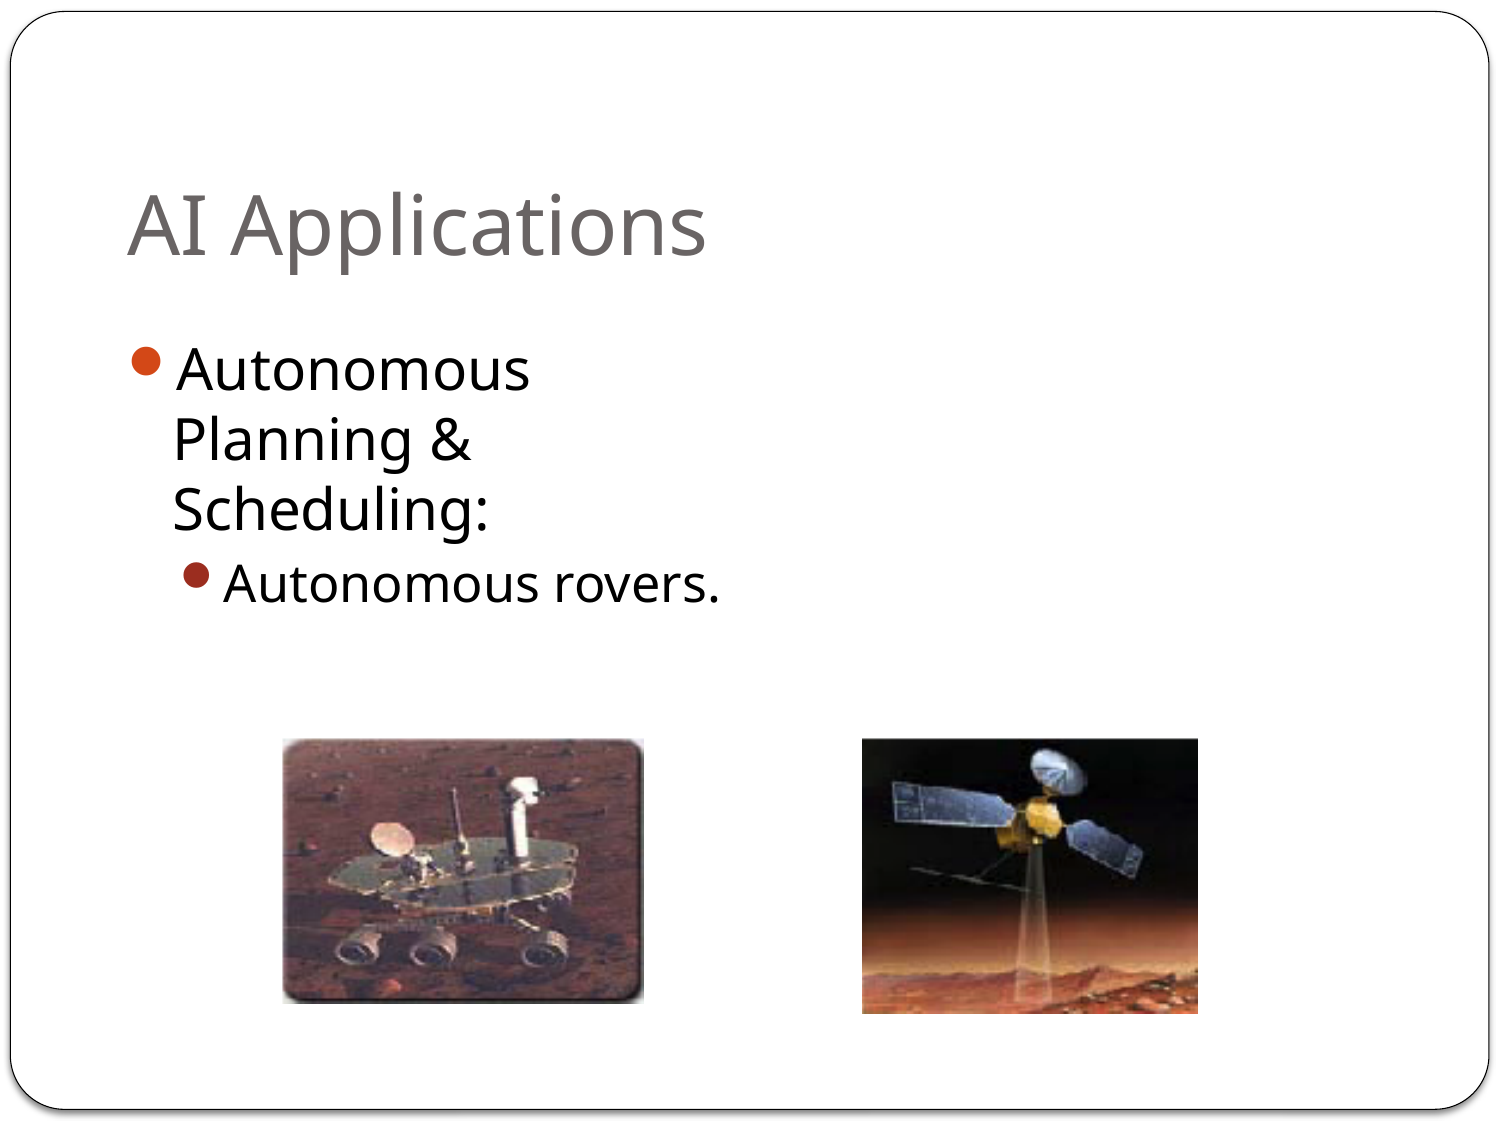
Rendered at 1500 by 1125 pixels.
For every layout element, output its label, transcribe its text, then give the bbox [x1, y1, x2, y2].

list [280, 737, 644, 1005]
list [862, 737, 1198, 1014]
list Autonomous Planning & Scheduling: Autonomous rovers. [112, 324, 738, 1001]
title AI Applications [112, 99, 1388, 288]
